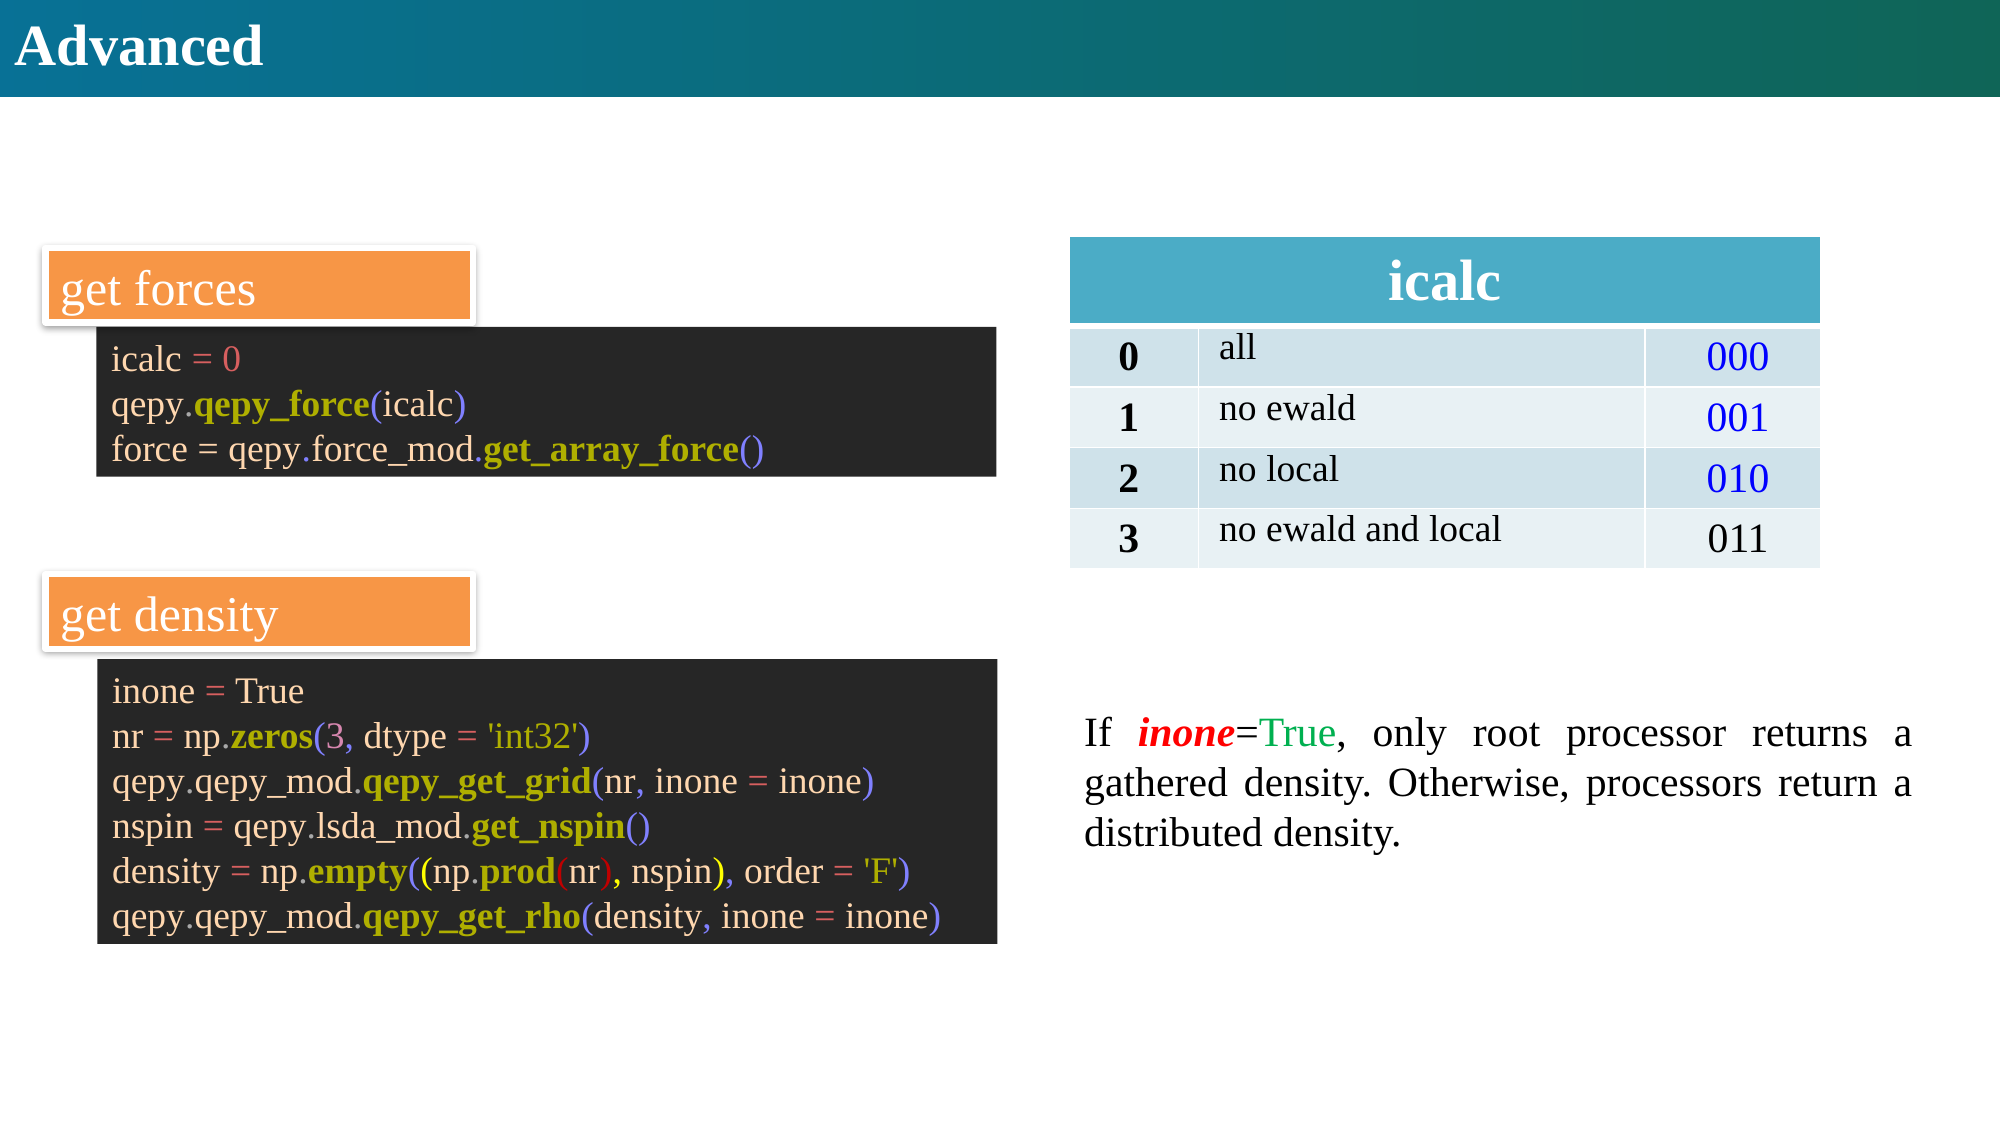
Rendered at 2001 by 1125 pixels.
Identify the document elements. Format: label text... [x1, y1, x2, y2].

text_box get density [42, 571, 476, 652]
table_cell no ewald and local [1199, 509, 1644, 568]
table_cell no local [1199, 448, 1644, 508]
text_box icalc = 0 qepy.qepy_force(icalc) force = qepy.force_mod.get_array_force() [96, 326, 997, 477]
table_cell 2 [1070, 448, 1198, 508]
table_header icalc [1070, 237, 1820, 323]
title Advanced [0, 0, 2000, 97]
table_cell 0 [1070, 329, 1198, 386]
table_cell 3 [1070, 509, 1198, 568]
table_cell 011 [1646, 509, 1820, 568]
table_cell 001 [1646, 388, 1820, 447]
text_box inone = True nr = np.zeros(3, dtype = 'int32') qepy.qepy_mod.qepy_get_grid(nr, inone = inone) nspin = qepy.lsda_mod.get_nspin() density = np.empty((np.prod(nr), nspin), order = 'F') qepy.qepy_mod.qepy_get_rho(density, inone = inone) [97, 659, 998, 944]
table_cell 1 [1070, 388, 1198, 447]
table_cell 000 [1646, 329, 1820, 386]
table_cell all [1199, 329, 1644, 386]
text_box get forces [42, 245, 476, 326]
table_cell no ewald [1199, 388, 1644, 447]
text_box If inone=True, only root processor returns a gathered density. Otherwise, processors return a distributed density. [1069, 697, 1928, 862]
table_cell 010 [1646, 448, 1820, 508]
